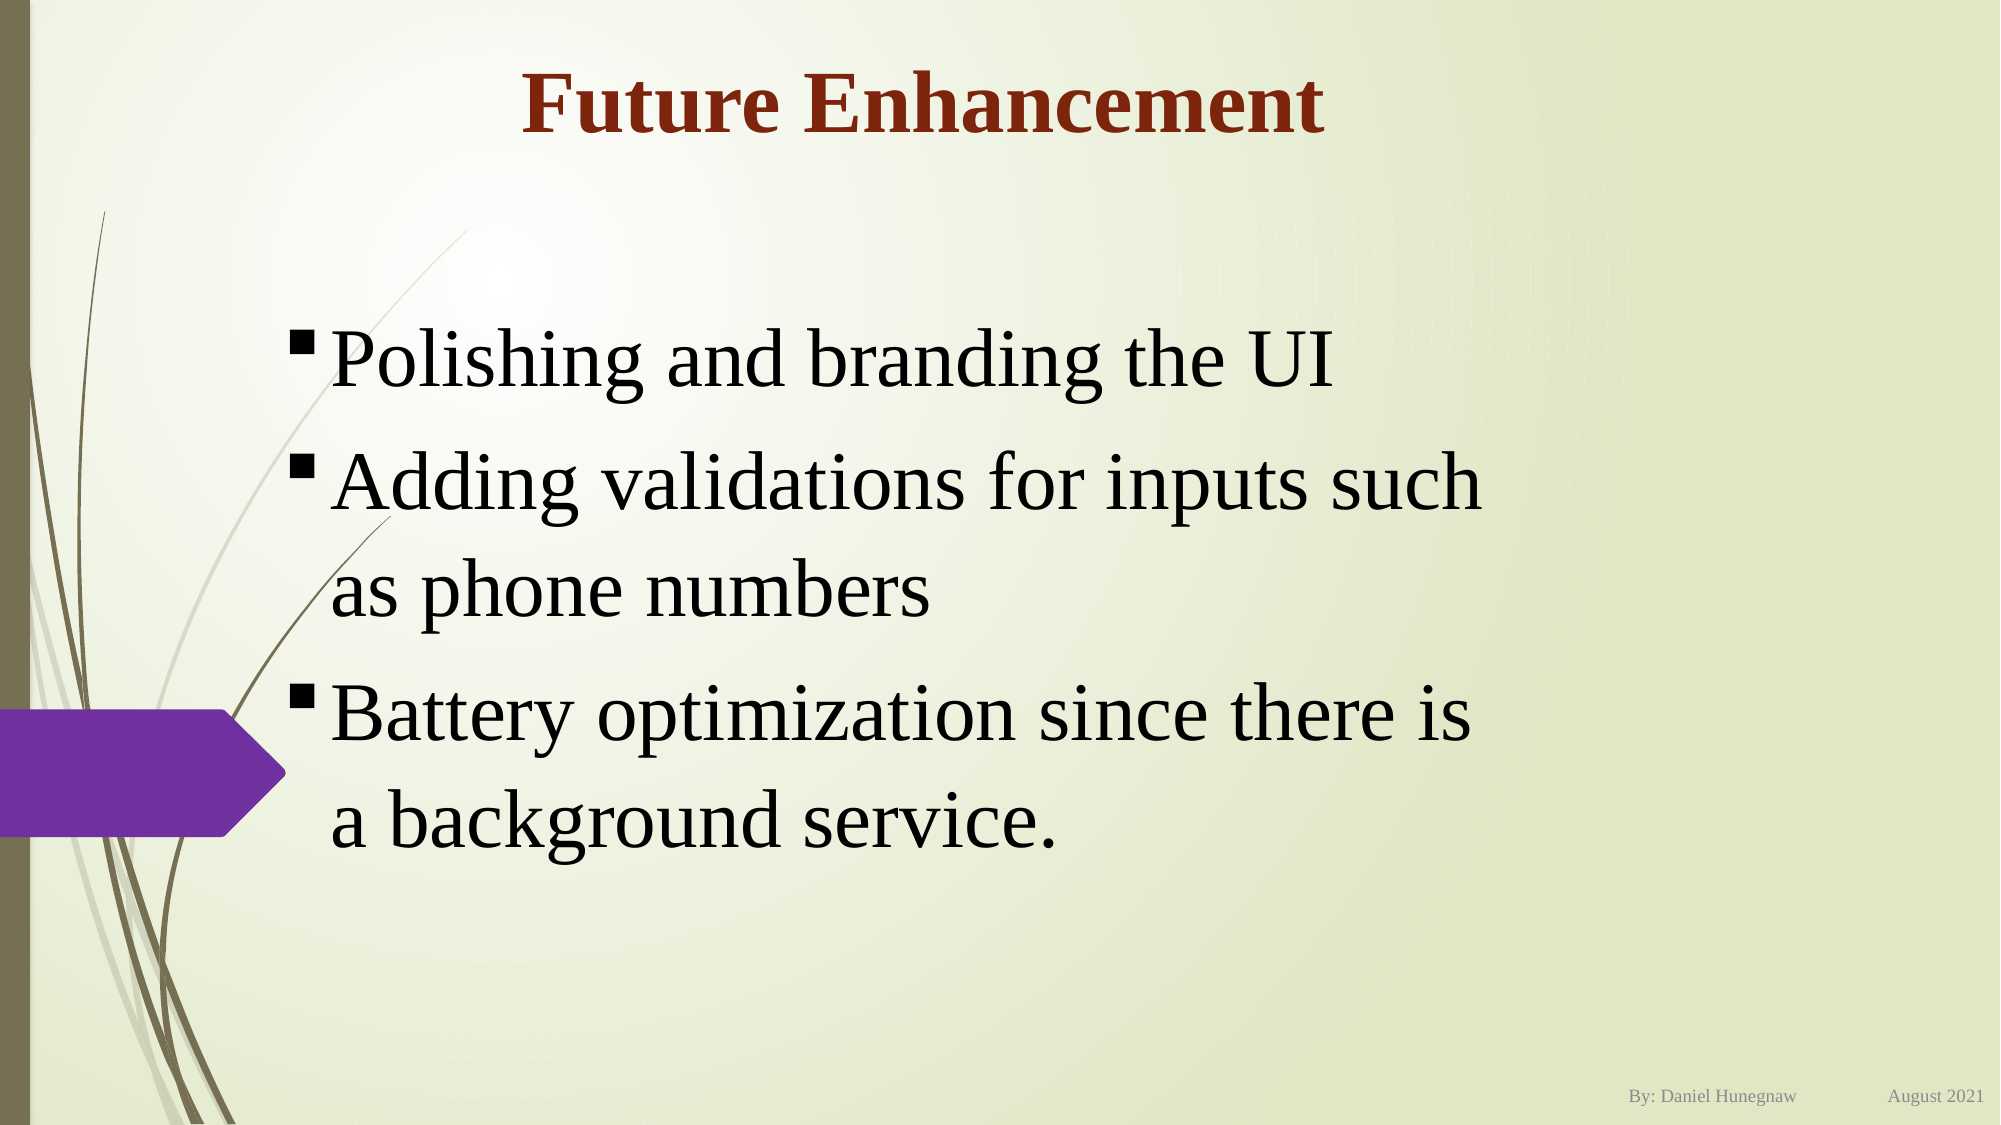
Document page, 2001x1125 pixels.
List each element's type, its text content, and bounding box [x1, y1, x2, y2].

text_box Polishing and branding the UI Adding validations for inputs such as phone numbers Battery optimization since there is a background service. [268, 288, 1519, 872]
footer By: Daniel Hunegnaw [561, 1065, 1811, 1125]
title Future Enhancement [281, 36, 1566, 158]
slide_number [1811, 1064, 2000, 1125]
